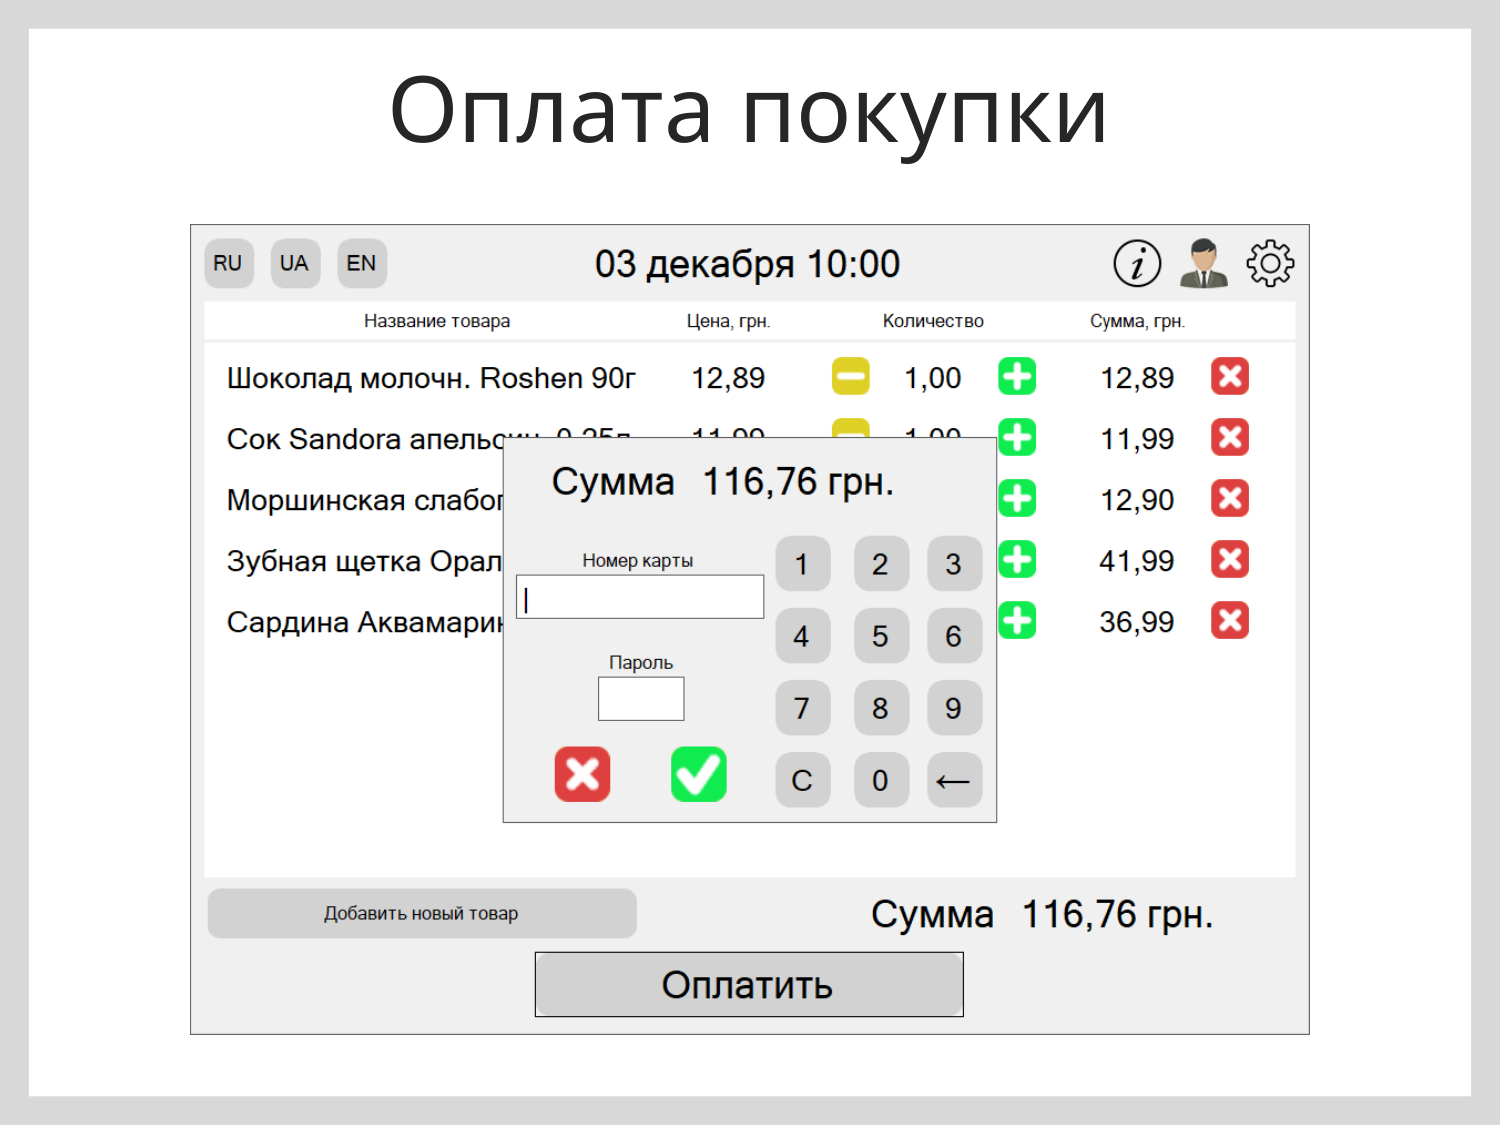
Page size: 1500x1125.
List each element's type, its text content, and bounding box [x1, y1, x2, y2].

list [190, 224, 1310, 1035]
title Оплата покупки [120, 0, 1380, 225]
